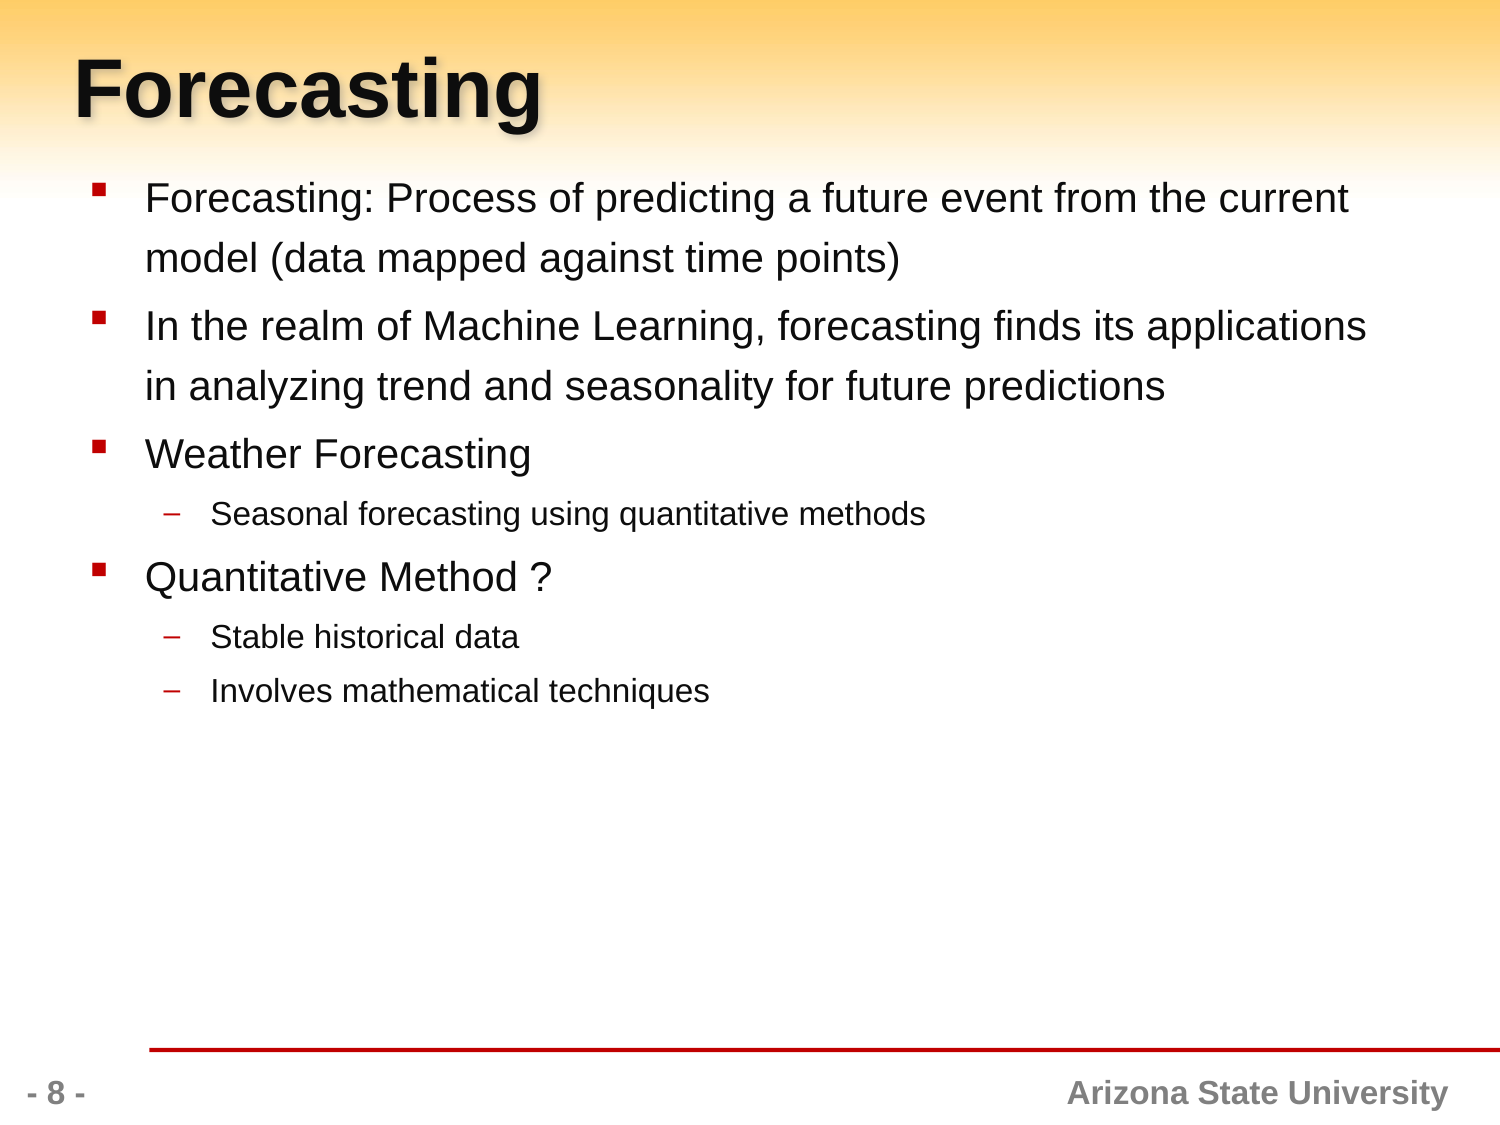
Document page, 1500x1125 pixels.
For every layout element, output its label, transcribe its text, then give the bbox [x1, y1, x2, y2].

slide_number - 8 - [0, 1063, 113, 1125]
title Forecasting [72, 18, 1424, 150]
list Forecasting: Process of predicting a future event from the current model (data mapped against time points) In the realm of Machine Learning, forecasting finds its applications in analyzing trend and seasonality for future predictions Weather Forecasting Seasonal forecasting using quantitative methods Quantitative Method ? Stable historical data Involves mathematical techniques [73, 152, 1424, 992]
picture [0, 0, 1500, 198]
